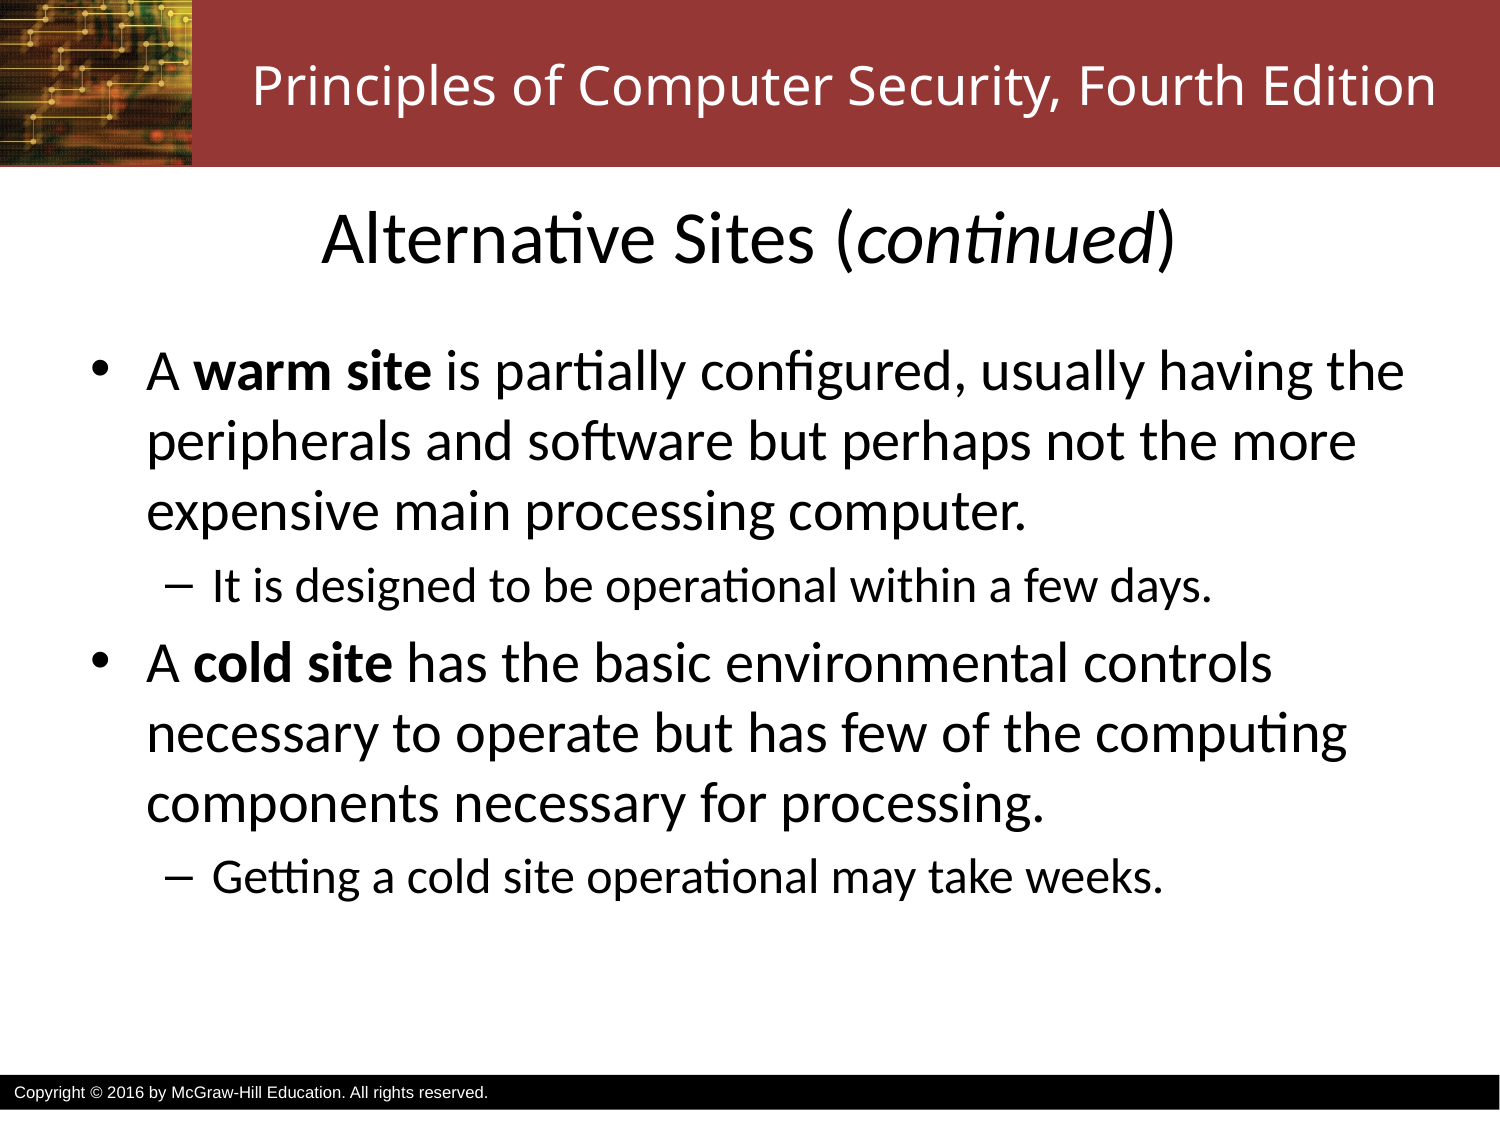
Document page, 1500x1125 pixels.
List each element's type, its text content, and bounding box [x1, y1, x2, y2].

title Alternative Sites (continued) [75, 181, 1425, 324]
list A warm site is partially configured, usually having the peripherals and software but perhaps not the more expensive main processing computer. It is designed to be operational within a few days. A cold site has the basic environmental controls necessary to operate but has few of the computing components necessary for processing. Getting a cold site operational may take weeks. [75, 324, 1425, 1100]
picture [0, 0, 192, 165]
